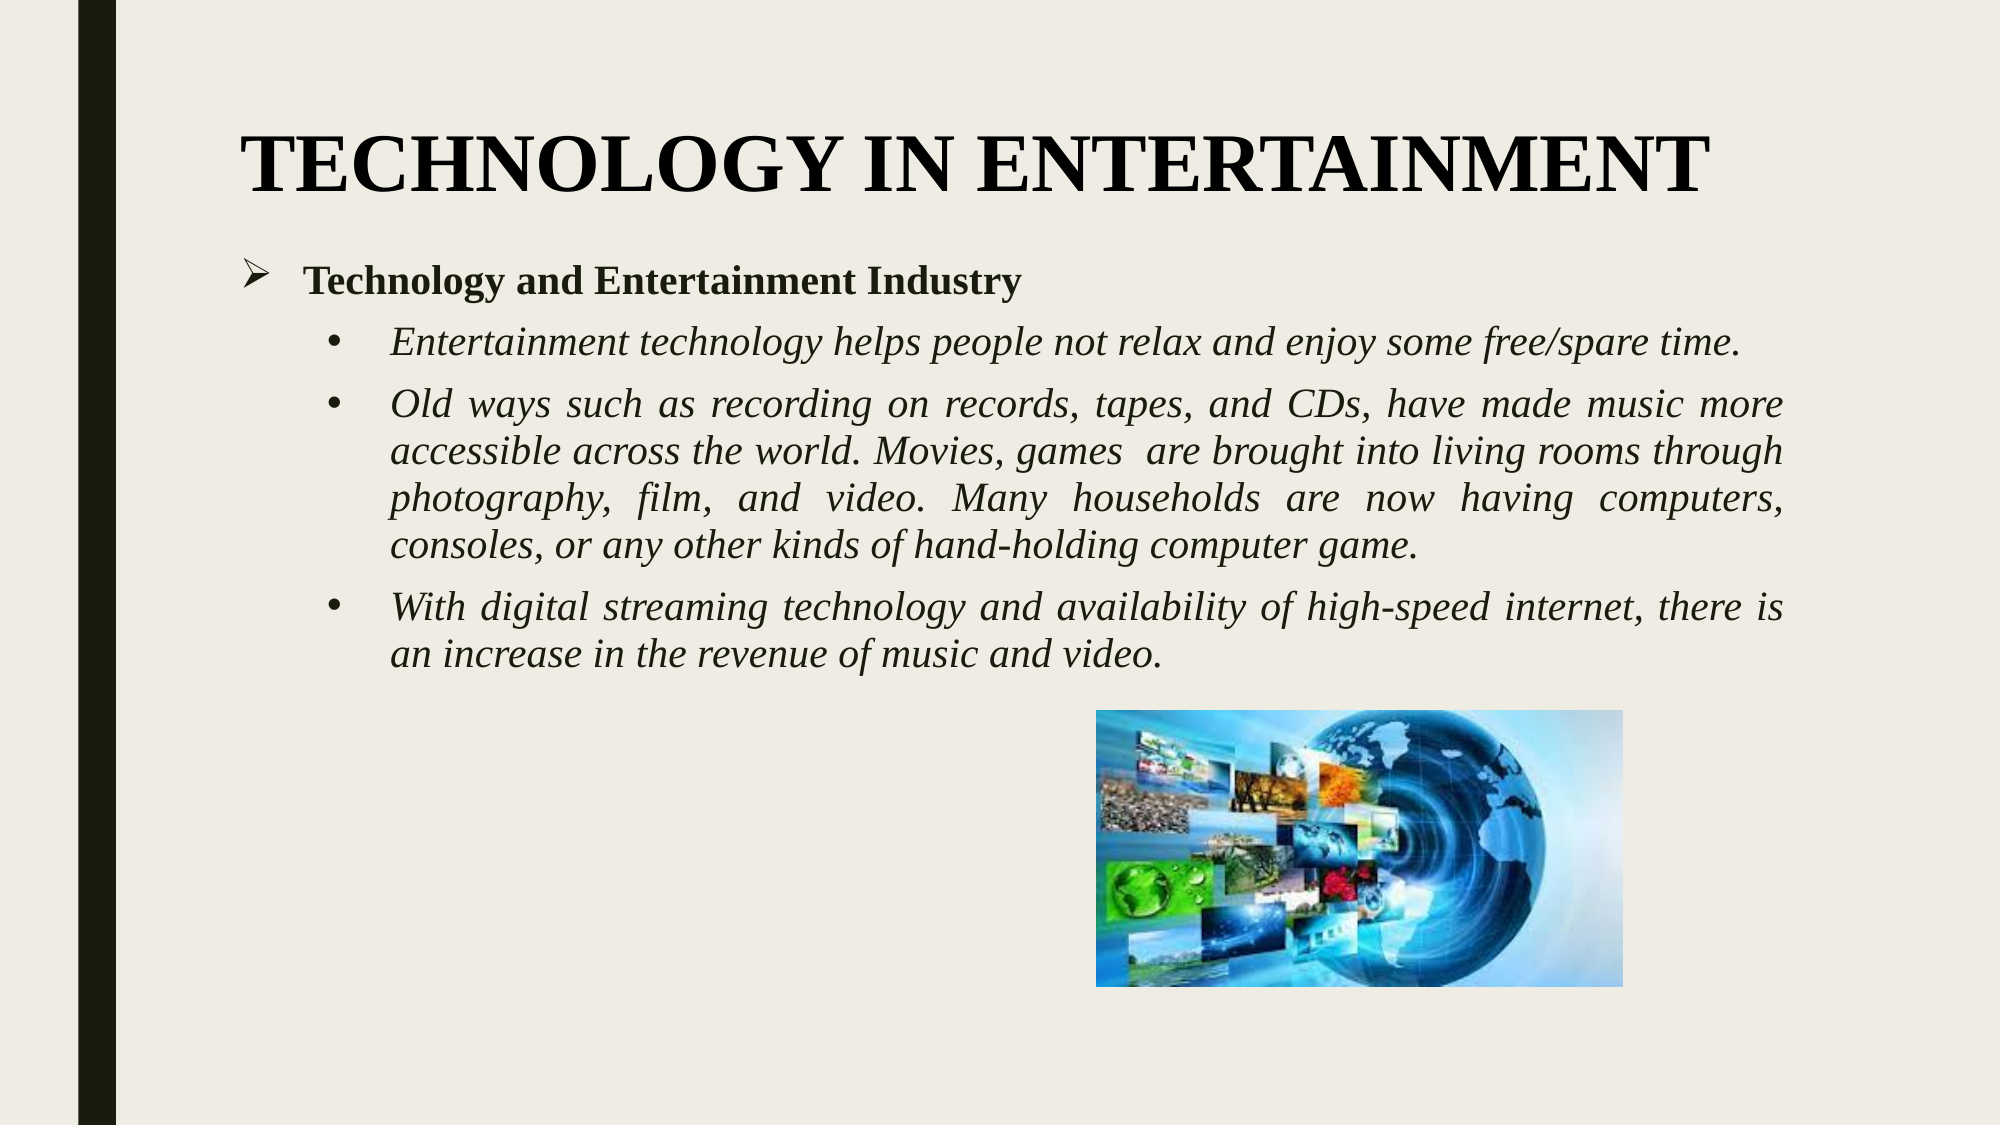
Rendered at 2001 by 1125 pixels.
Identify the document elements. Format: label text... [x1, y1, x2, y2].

title TECHNOLOGY IN ENTERTAINMENT [225, 112, 1800, 249]
picture [1096, 710, 1623, 987]
list Technology and Entertainment Industry Entertainment technology helps people not relax and enjoy some free/spare time. Old ways such as recording on records, tapes, and CDs, have made music more accessible across the world. Movies, games are brought into living rooms through photography, film, and video. Many households are now having computers, consoles, or any other kinds of hand-holding computer game. With digital streaming technology and availability of high-speed internet, there is an increase in the revenue of music and video. [225, 249, 1800, 1036]
